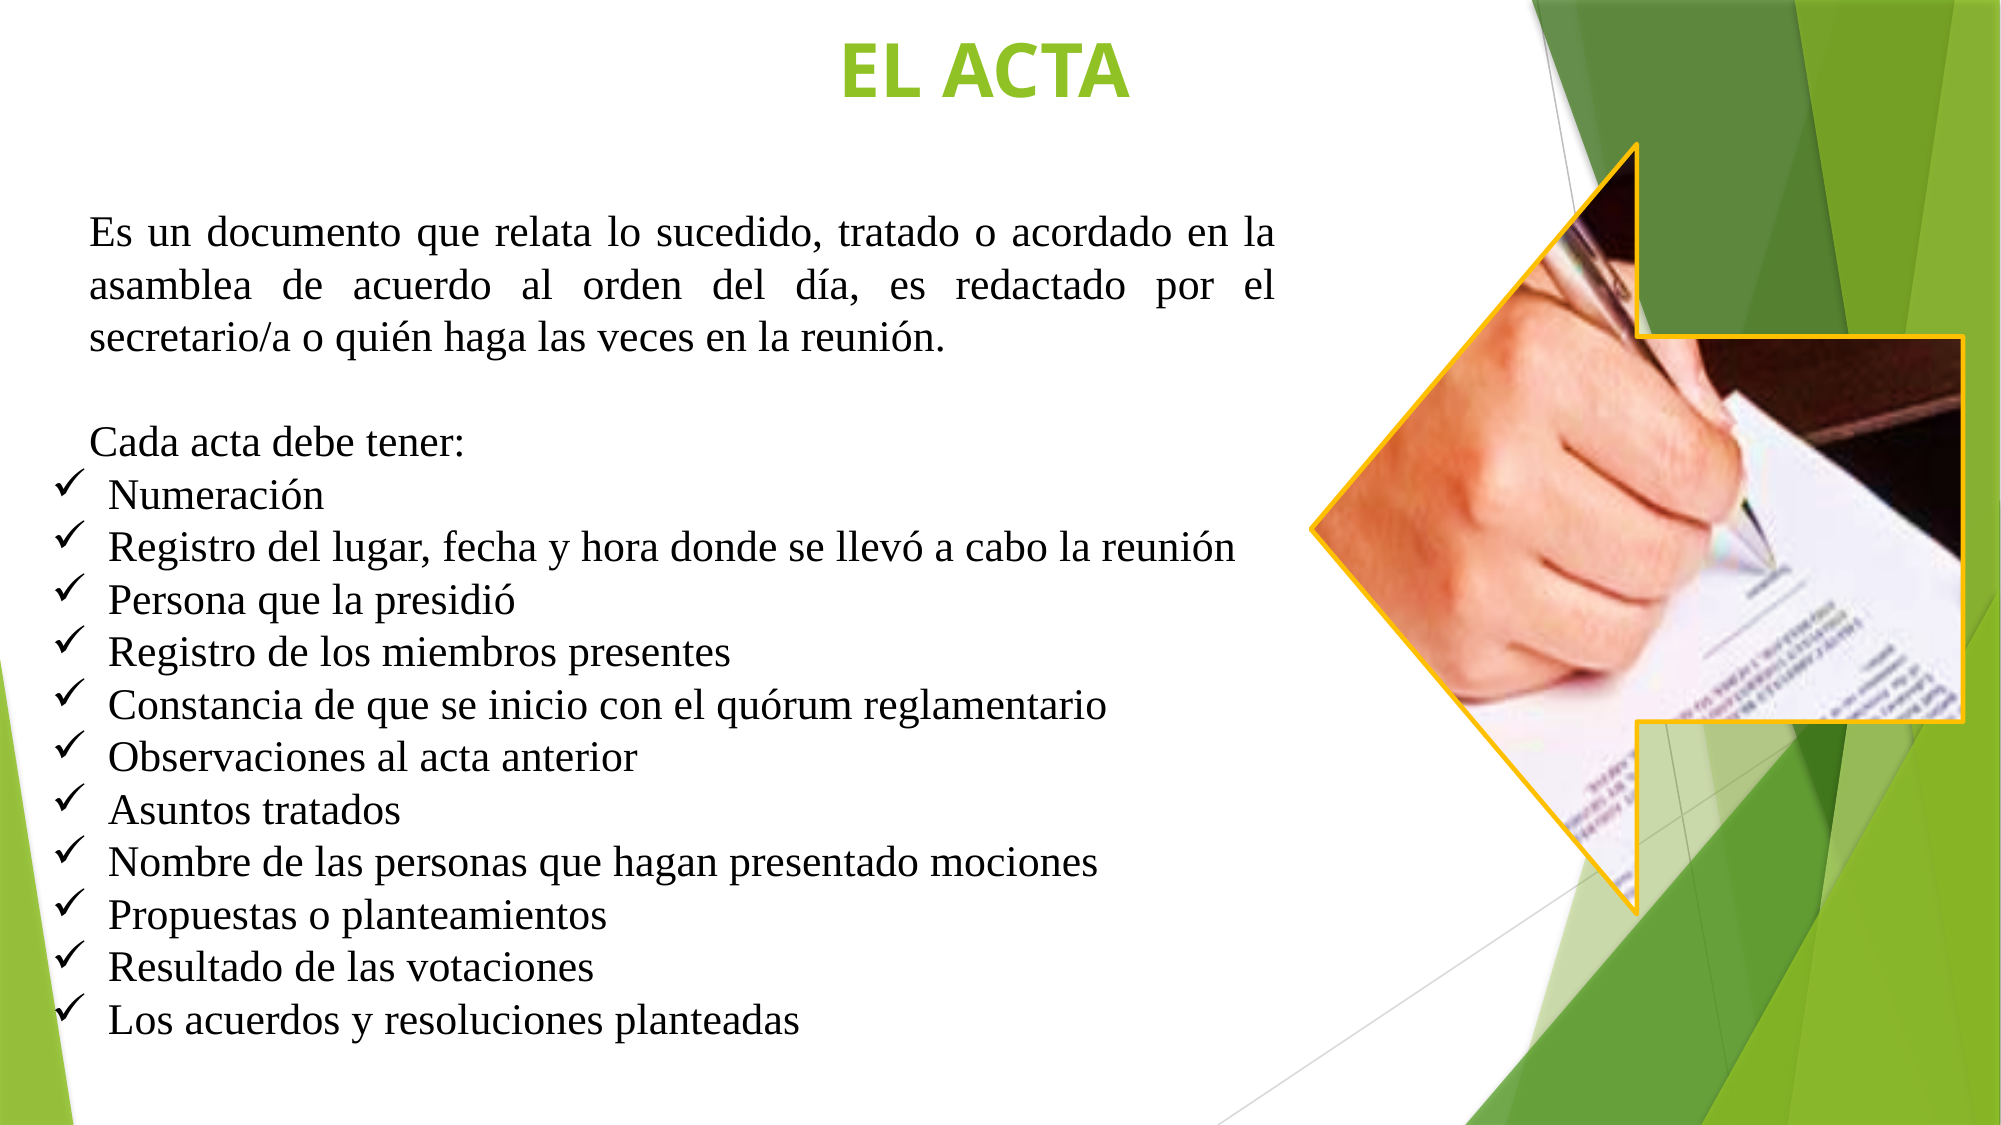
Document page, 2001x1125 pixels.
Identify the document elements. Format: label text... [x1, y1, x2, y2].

picture [1310, 143, 1964, 915]
title EL ACTA [122, 14, 1848, 166]
text_box Es un documento que relata lo sucedido, tratado o acordado en la asamblea de acuerdo al orden del día, es redactado por el secretario/a o quién haga las veces en la reunión. Cada acta debe tener: Numeración Registro del lugar, fecha y hora donde se llevó a cabo la reunión Persona que la presidió Registro de los miembros presentes Constancia de que se inicio con el quórum reglamentario Observaciones al acta anterior Asuntos tratados Nombre de las personas que hagan presentado mociones Propuestas o planteamientos Resultado de las votaciones Los acuerdos y resoluciones planteadas [36, 195, 1292, 1051]
